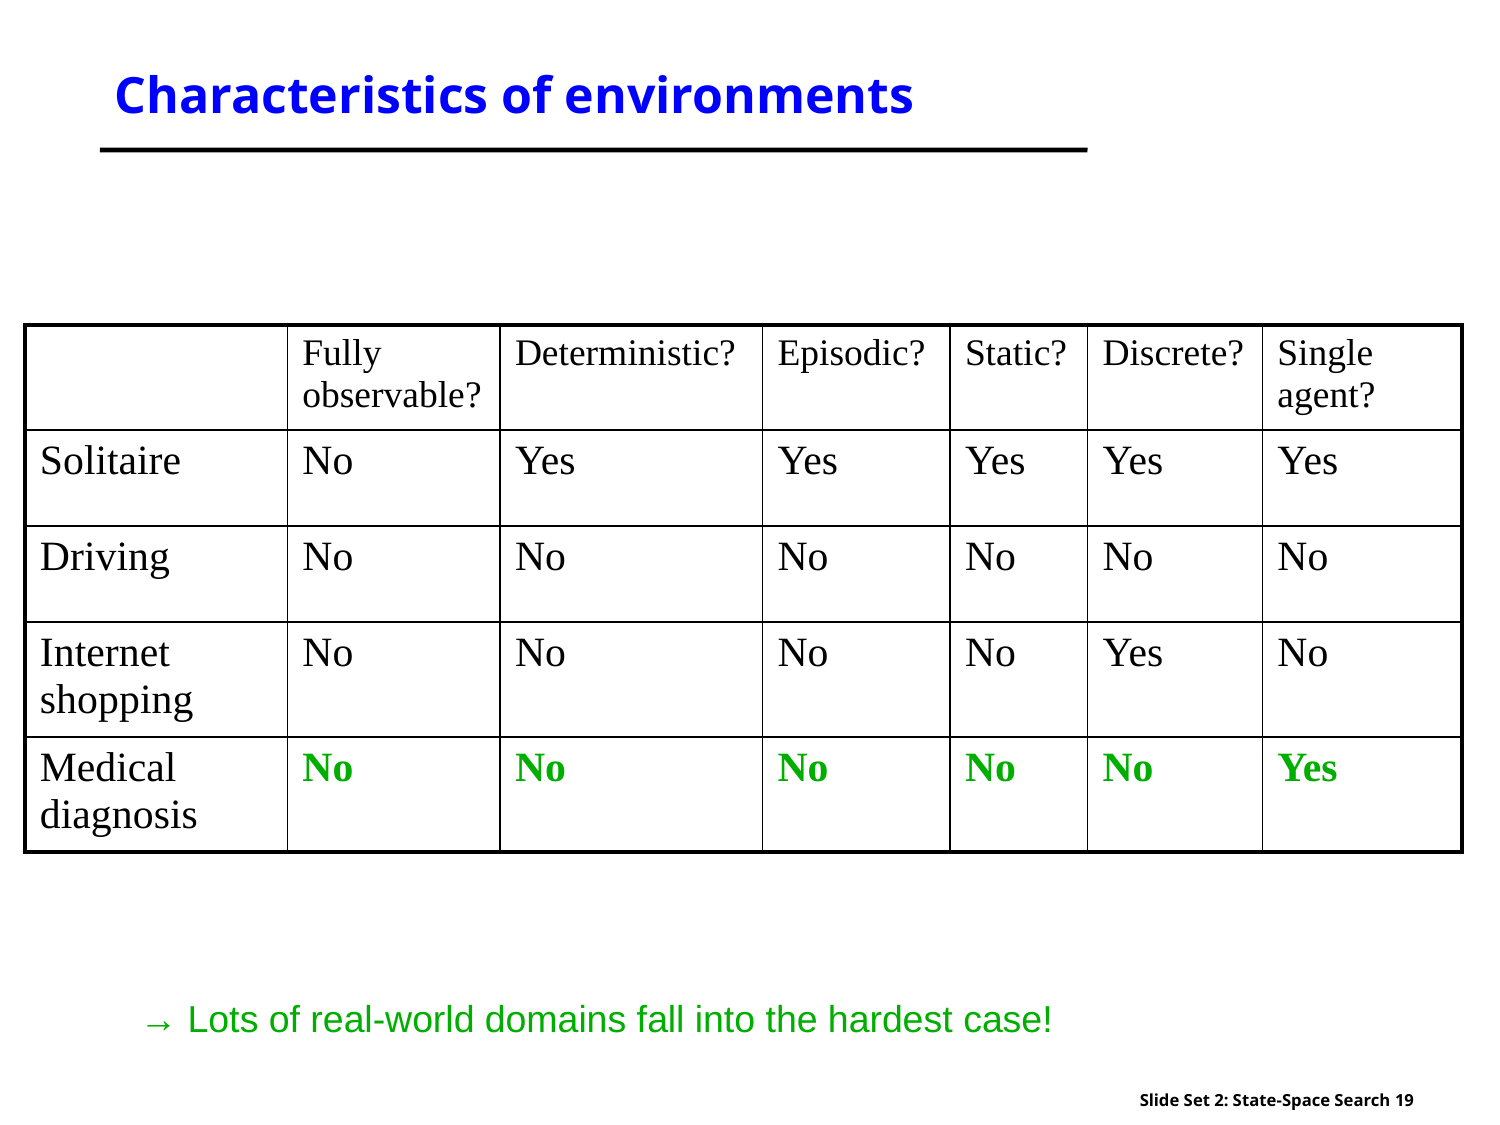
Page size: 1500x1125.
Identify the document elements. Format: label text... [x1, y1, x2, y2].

table_header Discrete? [1088, 327, 1262, 429]
table_cell No [1088, 738, 1262, 850]
table_cell Yes [1263, 431, 1460, 525]
table_cell No [501, 738, 762, 850]
table_cell Medical diagnosis [27, 738, 287, 850]
table_cell No [951, 527, 1087, 621]
table_cell Internet shopping [27, 623, 287, 736]
table_header Static? [951, 327, 1087, 429]
table_cell Yes [501, 431, 762, 525]
table_cell Yes [1263, 738, 1460, 850]
table_cell Yes [763, 431, 949, 525]
table_cell Yes [1088, 431, 1262, 525]
table_cell Yes [1088, 623, 1262, 736]
table_cell No [1263, 623, 1460, 736]
table_header Deterministic? [501, 327, 762, 429]
table_cell No [763, 527, 949, 621]
table_cell No [501, 527, 762, 621]
table_header Fully observable? [288, 327, 499, 429]
table_cell No [1088, 527, 1262, 621]
table_cell No [763, 623, 949, 736]
table_cell Solitaire [27, 431, 287, 525]
table_header Single agent? [1263, 327, 1460, 429]
table_cell No [1263, 527, 1460, 621]
text_box → Lots of real-world domains fall into the hardest case! [124, 987, 1388, 1048]
table_cell No [763, 738, 949, 850]
table_header Episodic? [763, 327, 949, 429]
table_cell No [288, 527, 499, 621]
title Characteristics of environments [99, 37, 1375, 150]
table_cell No [288, 738, 499, 850]
table_cell Yes [951, 431, 1087, 525]
table_header [27, 327, 287, 429]
table_cell Driving [27, 527, 287, 621]
table_cell No [951, 738, 1087, 850]
table_cell No [501, 623, 762, 736]
table_cell No [288, 623, 499, 736]
table_cell No [951, 623, 1087, 736]
table_cell No [288, 431, 499, 525]
